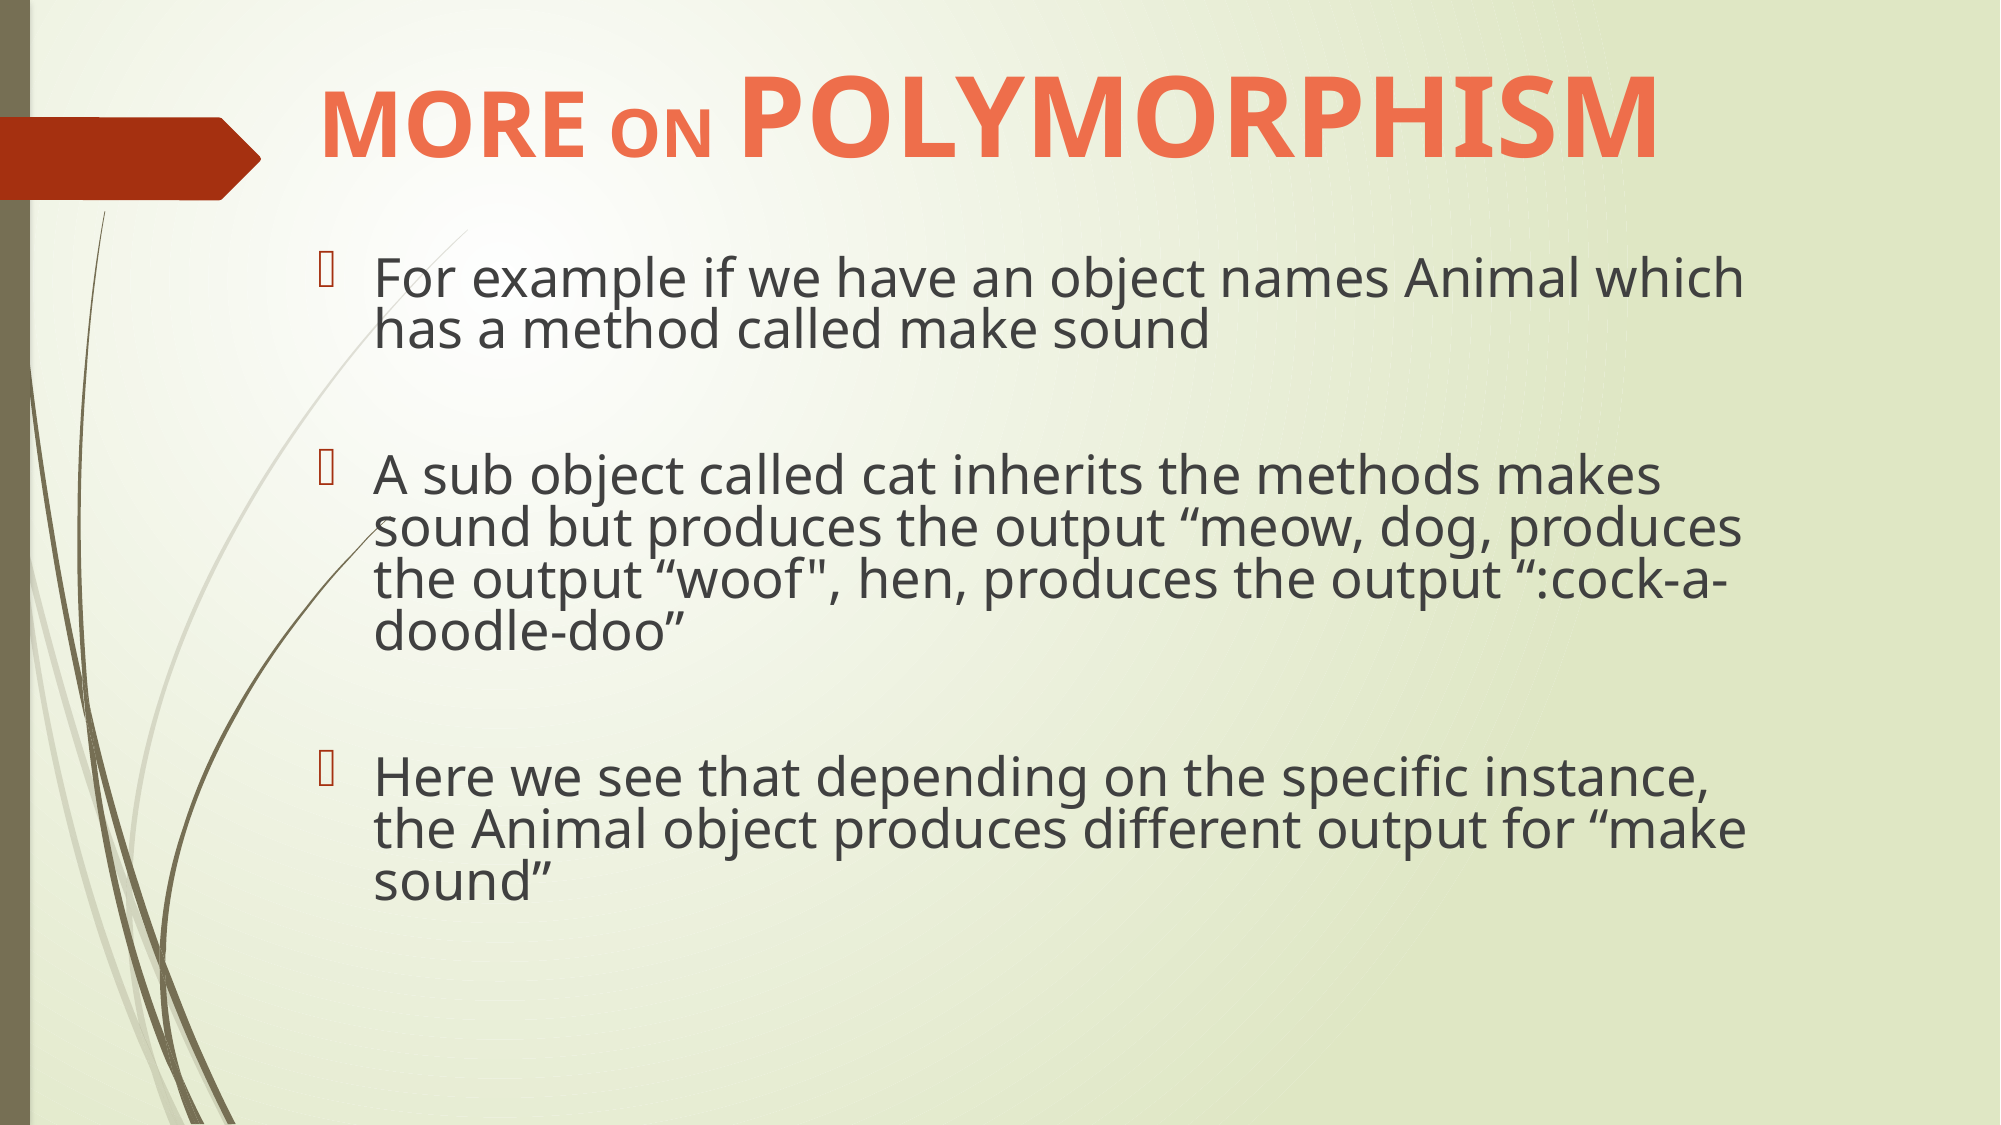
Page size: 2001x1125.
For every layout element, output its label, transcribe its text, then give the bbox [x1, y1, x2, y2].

title MORE ON POLYMORPHISM [302, 37, 1765, 247]
list For example if we have an object names Animal which has a method called make sound A sub object called cat inherits the methods makes sound but produces the output “meow, dog, produces the output “woof", hen, produces the output “:cock-a-doodle-doo” Here we see that depending on the specific instance, the Animal object produces different output for “make sound” [302, 247, 1765, 868]
